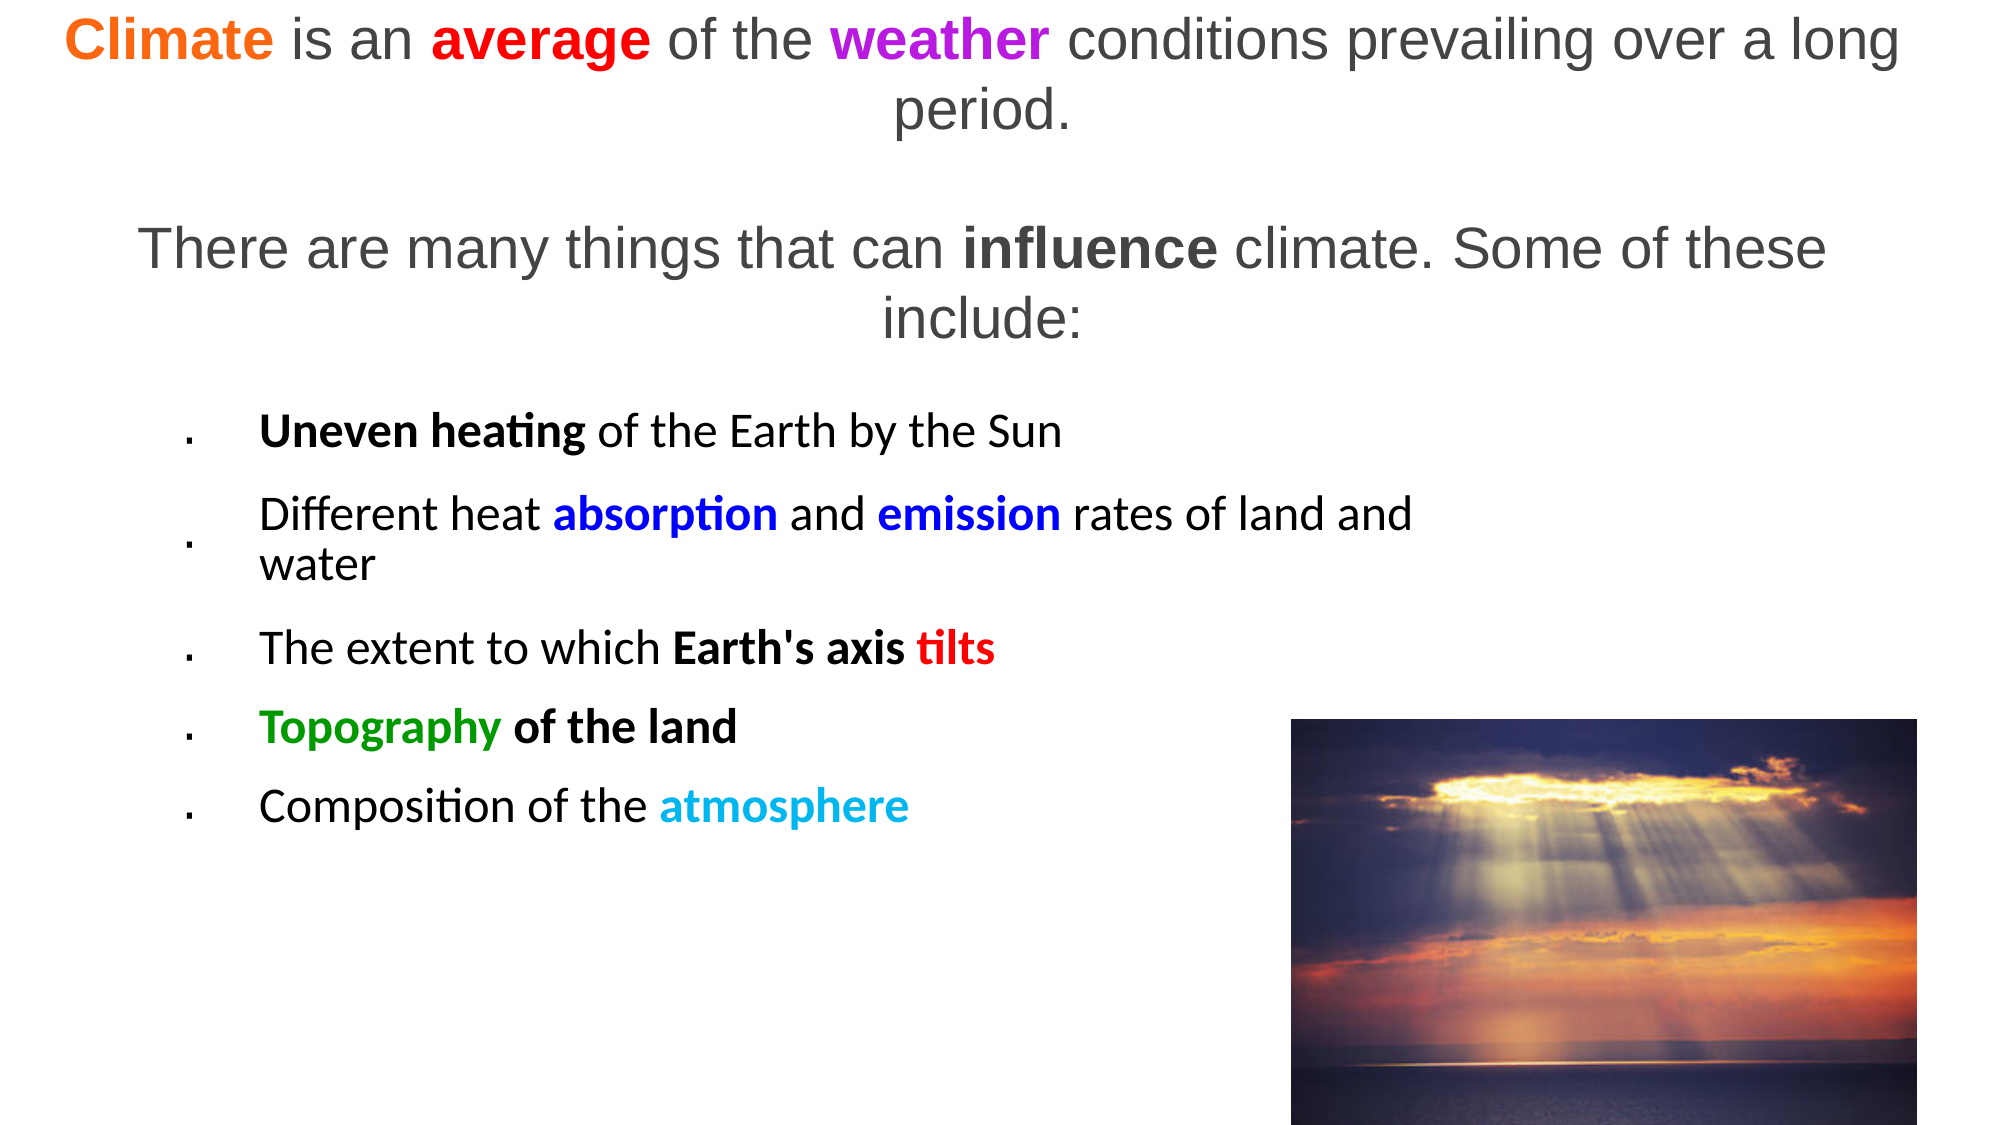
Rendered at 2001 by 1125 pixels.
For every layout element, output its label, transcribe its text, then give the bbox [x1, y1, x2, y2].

table_cell ⋅ [172, 770, 250, 849]
table_cell The extent to which Earth's axis tilts [250, 613, 1481, 691]
table_cell Topography of the land [250, 691, 1481, 770]
table_cell ⋅ [172, 613, 250, 691]
table_cell Different heat absorption and emission rates of land and water [250, 474, 1481, 613]
table_header Uneven heating of the Earth by the Sun [250, 395, 1481, 474]
table_cell ⋅ [172, 474, 250, 613]
table_header ⋅ [172, 395, 250, 474]
table_cell ⋅ [172, 691, 250, 770]
text_box Climate is an average of the weather conditions prevailing over a long period. There are many things that can influence climate. Some of these include: [27, 0, 1940, 358]
table_cell Composition of the atmosphere [250, 770, 1291, 849]
picture [1291, 719, 1917, 1125]
